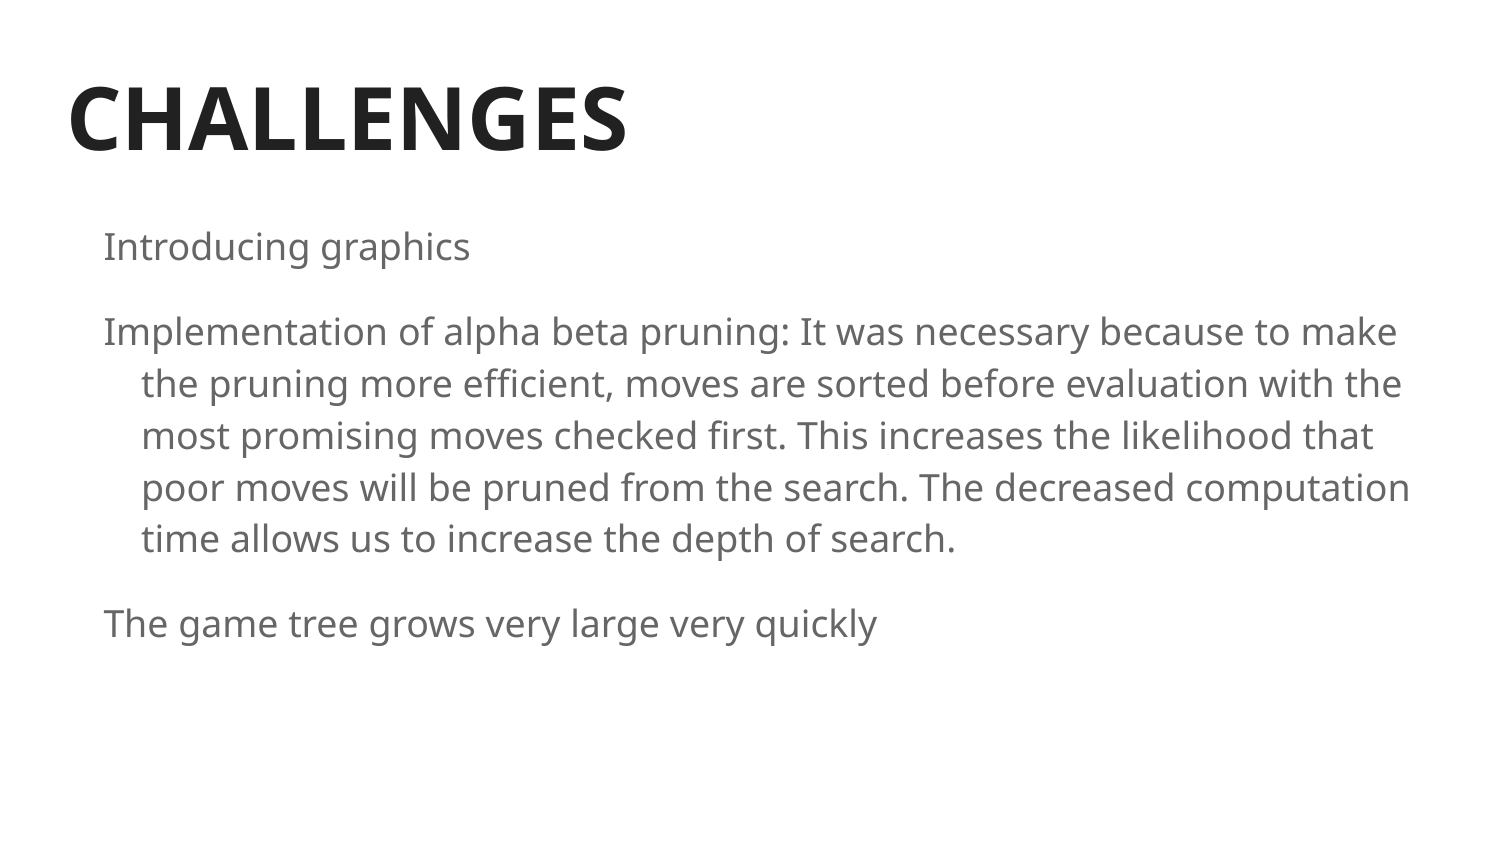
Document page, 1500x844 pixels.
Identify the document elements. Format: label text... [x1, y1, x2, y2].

list Introducing graphics Implementation of alpha beta pruning: It was necessary because to make the pruning more efficient, moves are sorted before evaluation with the most promising moves checked first. This increases the likelihood that poor moves will be pruned from the search. The decreased computation time allows us to increase the depth of search. The game tree grows very large very quickly [51, 201, 1449, 750]
title CHALLENGES [51, 48, 1449, 180]
